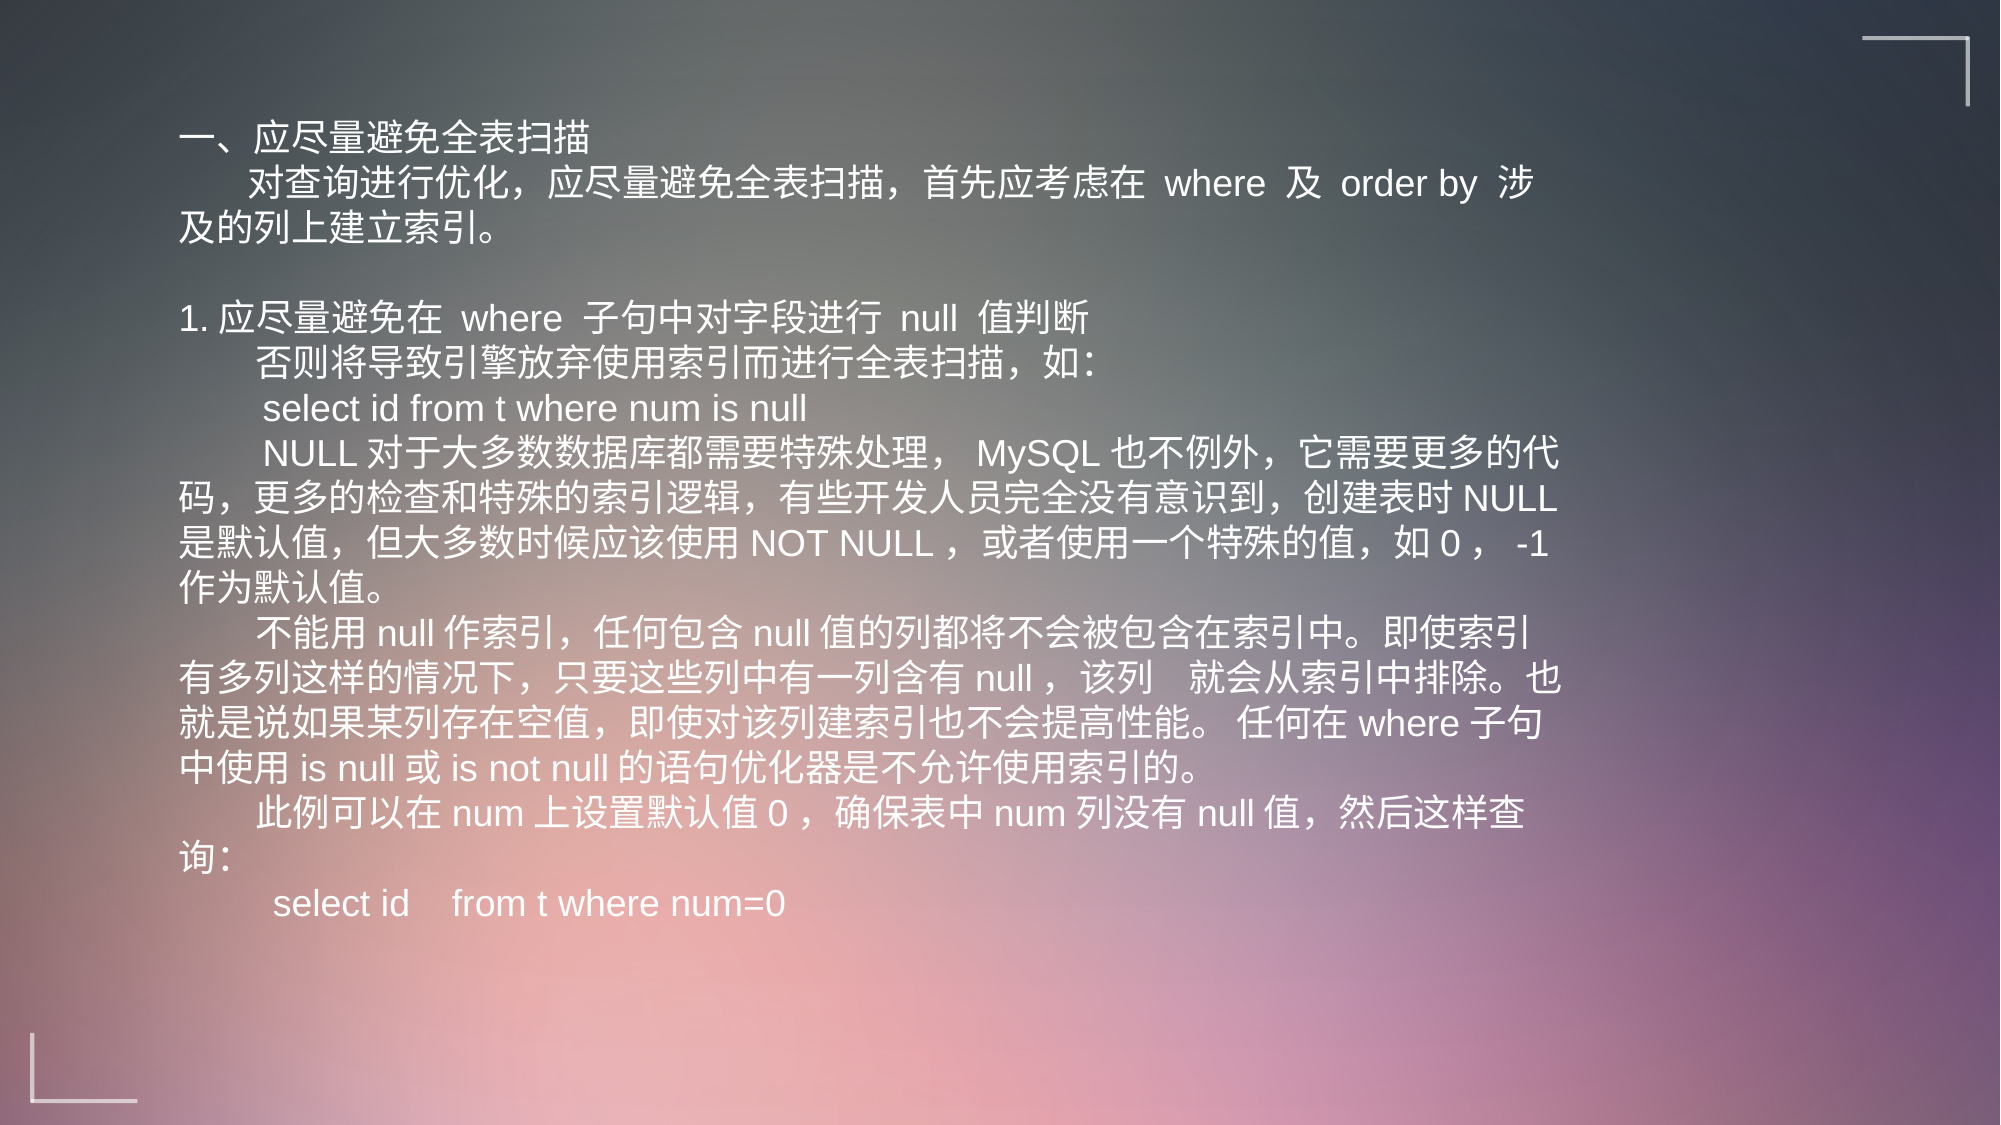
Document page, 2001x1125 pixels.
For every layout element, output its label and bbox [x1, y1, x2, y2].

text_box [1862, 36, 1969, 107]
picture [0, 0, 2000, 1125]
text_box [31, 1032, 138, 1103]
